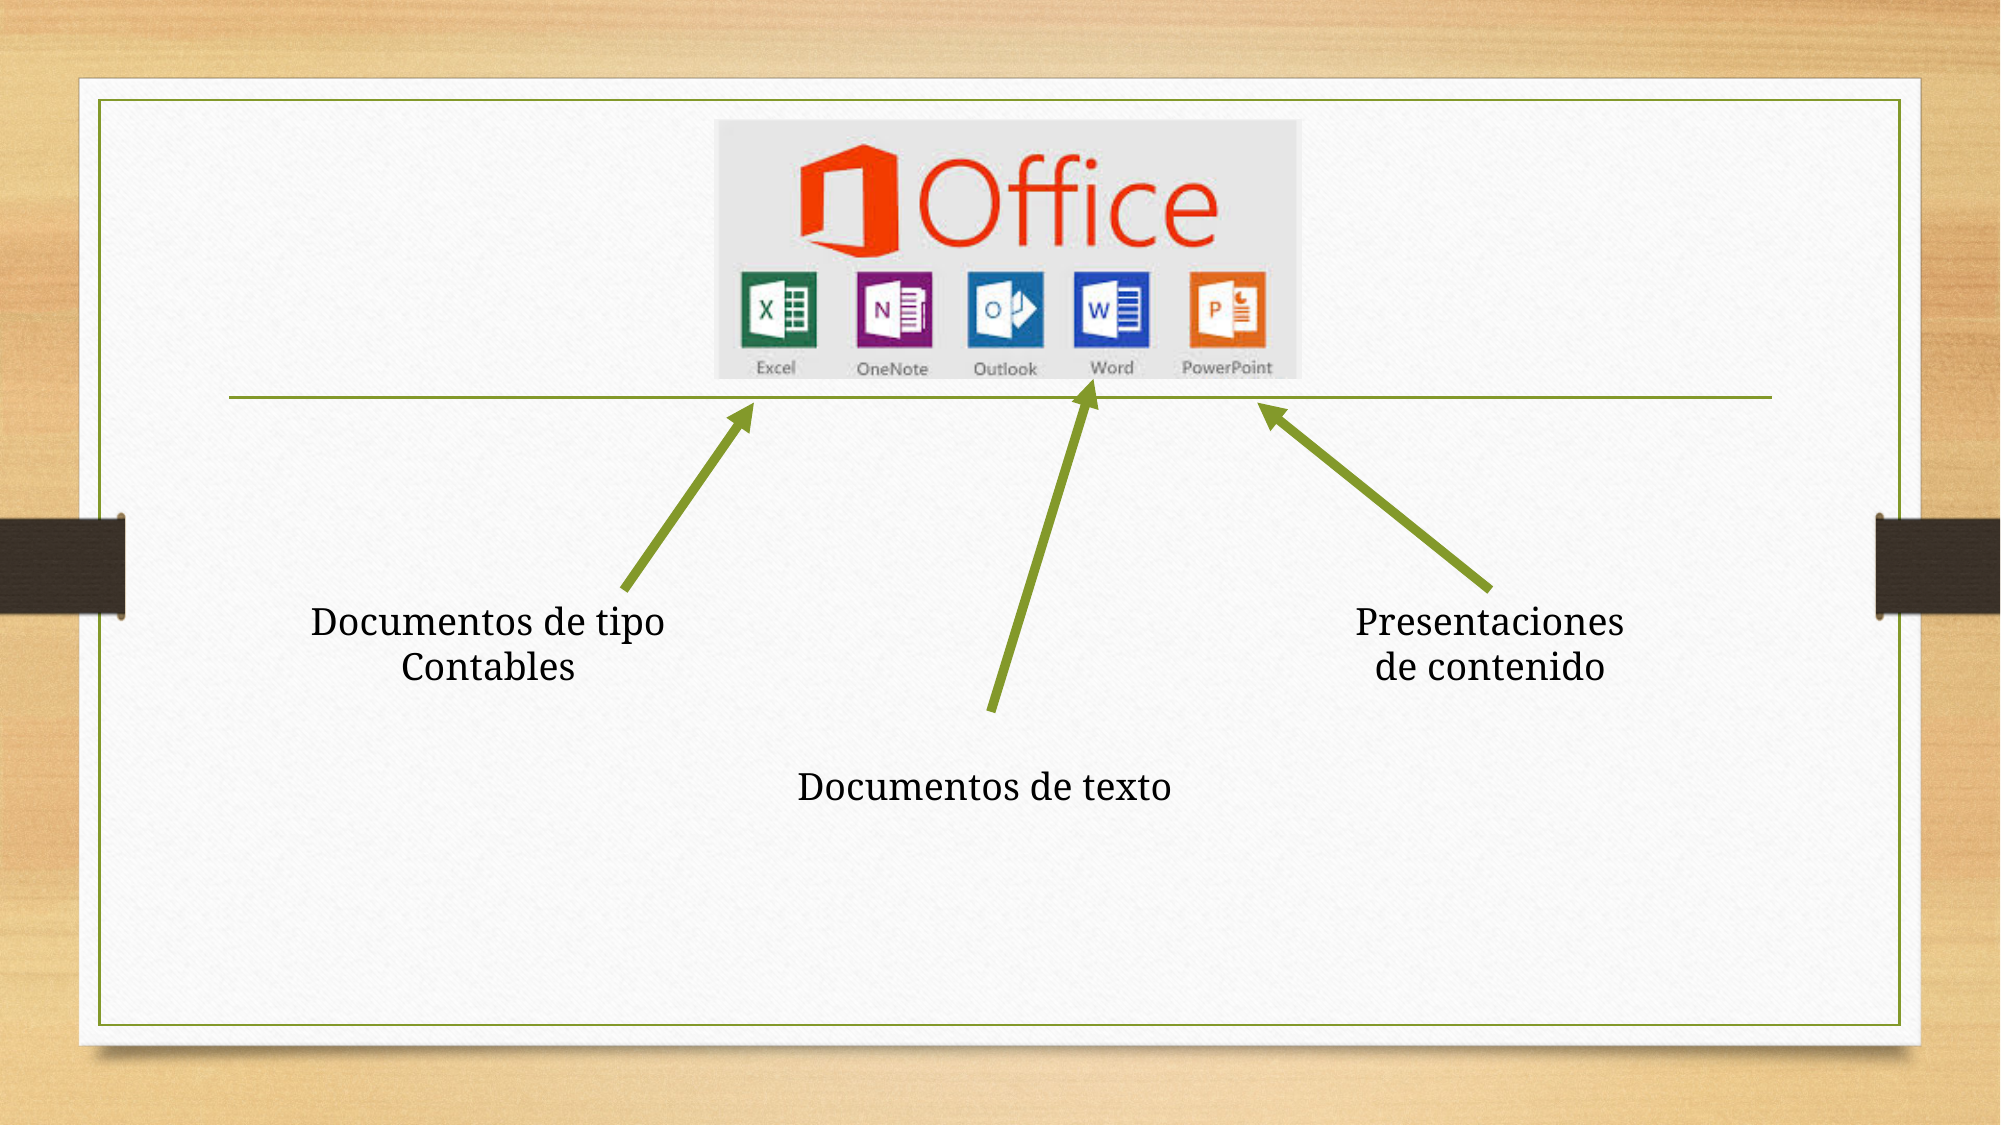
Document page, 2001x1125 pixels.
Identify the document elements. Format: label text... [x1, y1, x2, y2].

text_box Documentos de tipo Contables [295, 590, 681, 695]
text_box Documentos de texto [782, 755, 1188, 815]
text_box Presentaciones de contenido [1340, 590, 1640, 695]
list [713, 119, 1303, 380]
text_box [1256, 402, 1491, 591]
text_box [623, 402, 755, 591]
picture [0, 0, 2001, 1125]
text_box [990, 378, 1094, 713]
